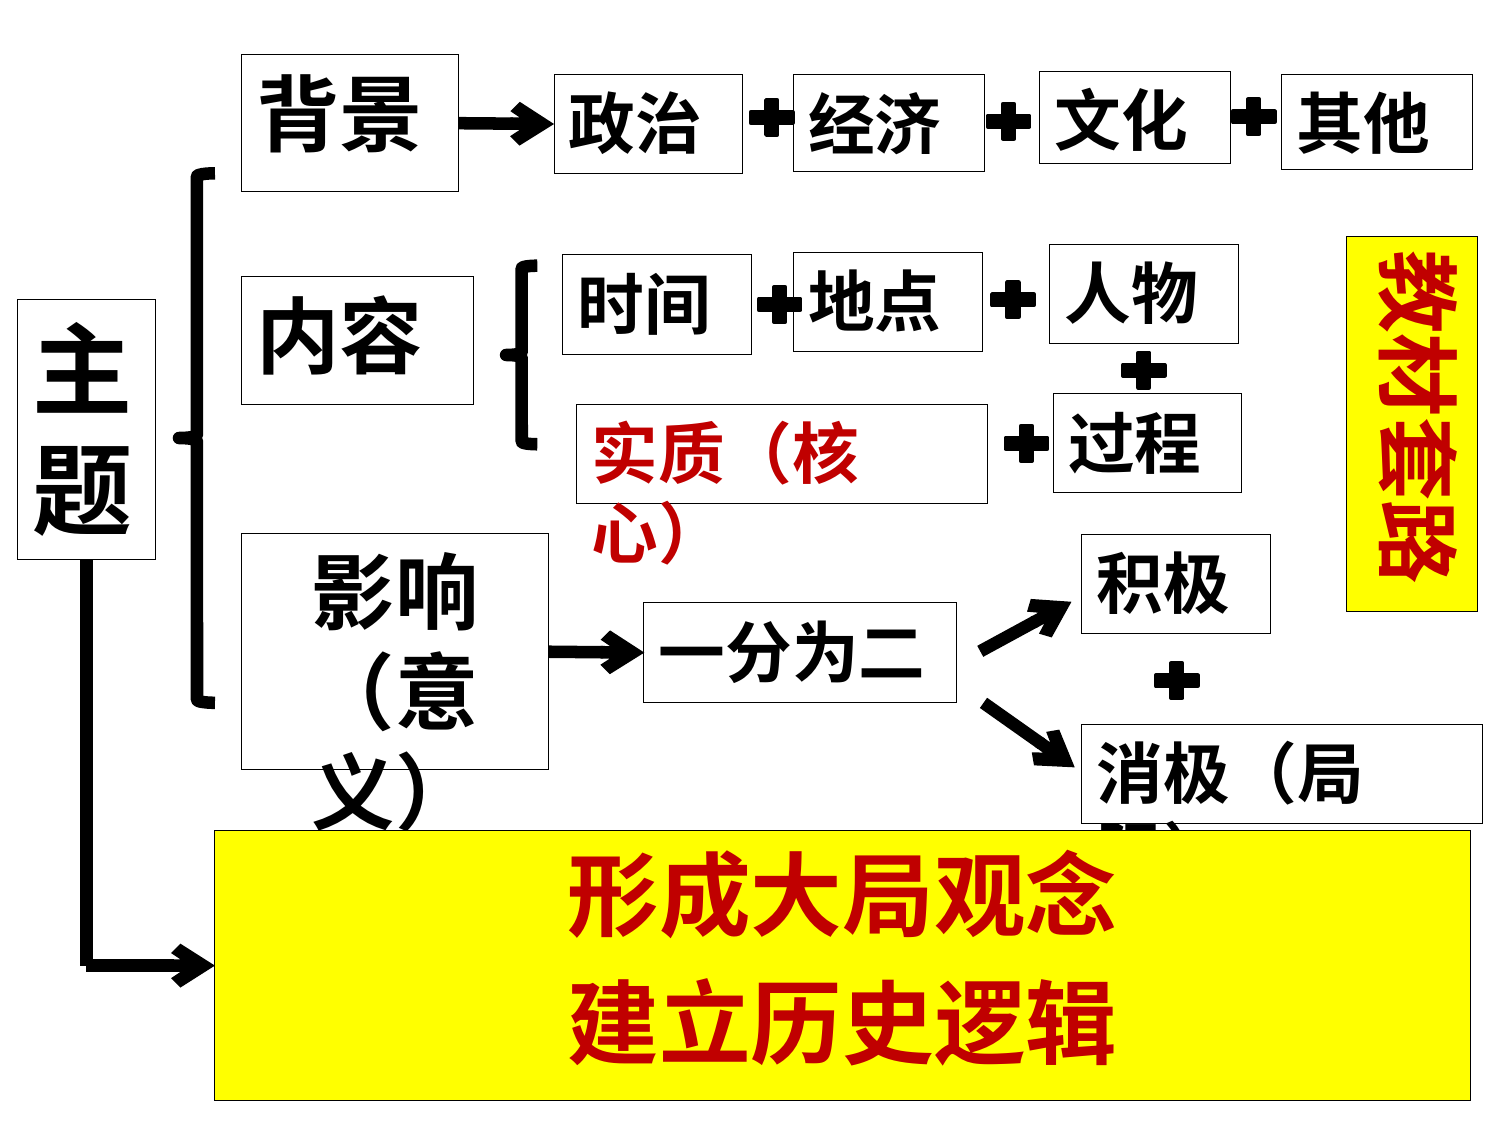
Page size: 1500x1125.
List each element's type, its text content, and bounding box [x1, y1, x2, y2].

list 政治 [554, 74, 743, 174]
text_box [979, 601, 1072, 652]
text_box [983, 702, 1075, 768]
text_box [757, 285, 802, 324]
text_box 过程 [1053, 393, 1242, 493]
text_box [990, 280, 1036, 319]
text_box 时间 [562, 254, 752, 355]
text_box [505, 264, 538, 446]
text_box [1231, 97, 1277, 136]
text_box 内容 [241, 276, 474, 405]
text_box [749, 98, 795, 137]
text_box [178, 172, 215, 704]
text_box [986, 102, 1031, 141]
text_box [1004, 424, 1049, 463]
text_box 主题 [17, 299, 156, 560]
text_box 背景 [241, 54, 459, 192]
text_box 一分为二 [643, 602, 957, 703]
text_box 影响（意义） [241, 533, 549, 770]
text_box 文化 [1039, 71, 1231, 164]
text_box 实质（核心） [576, 404, 988, 504]
text_box 地点 [793, 252, 983, 352]
text_box 其他 [1281, 74, 1473, 170]
text_box 形成大局观念 建立历史逻辑 [214, 830, 1471, 1101]
text_box 积极 [1081, 534, 1271, 634]
text_box [1121, 351, 1167, 390]
text_box 人物 [1049, 244, 1239, 344]
text_box [1154, 661, 1200, 700]
text_box 消极（局限） [1081, 724, 1483, 824]
text_box 经济 [793, 74, 985, 172]
text_box 教材套路 [1346, 236, 1478, 612]
